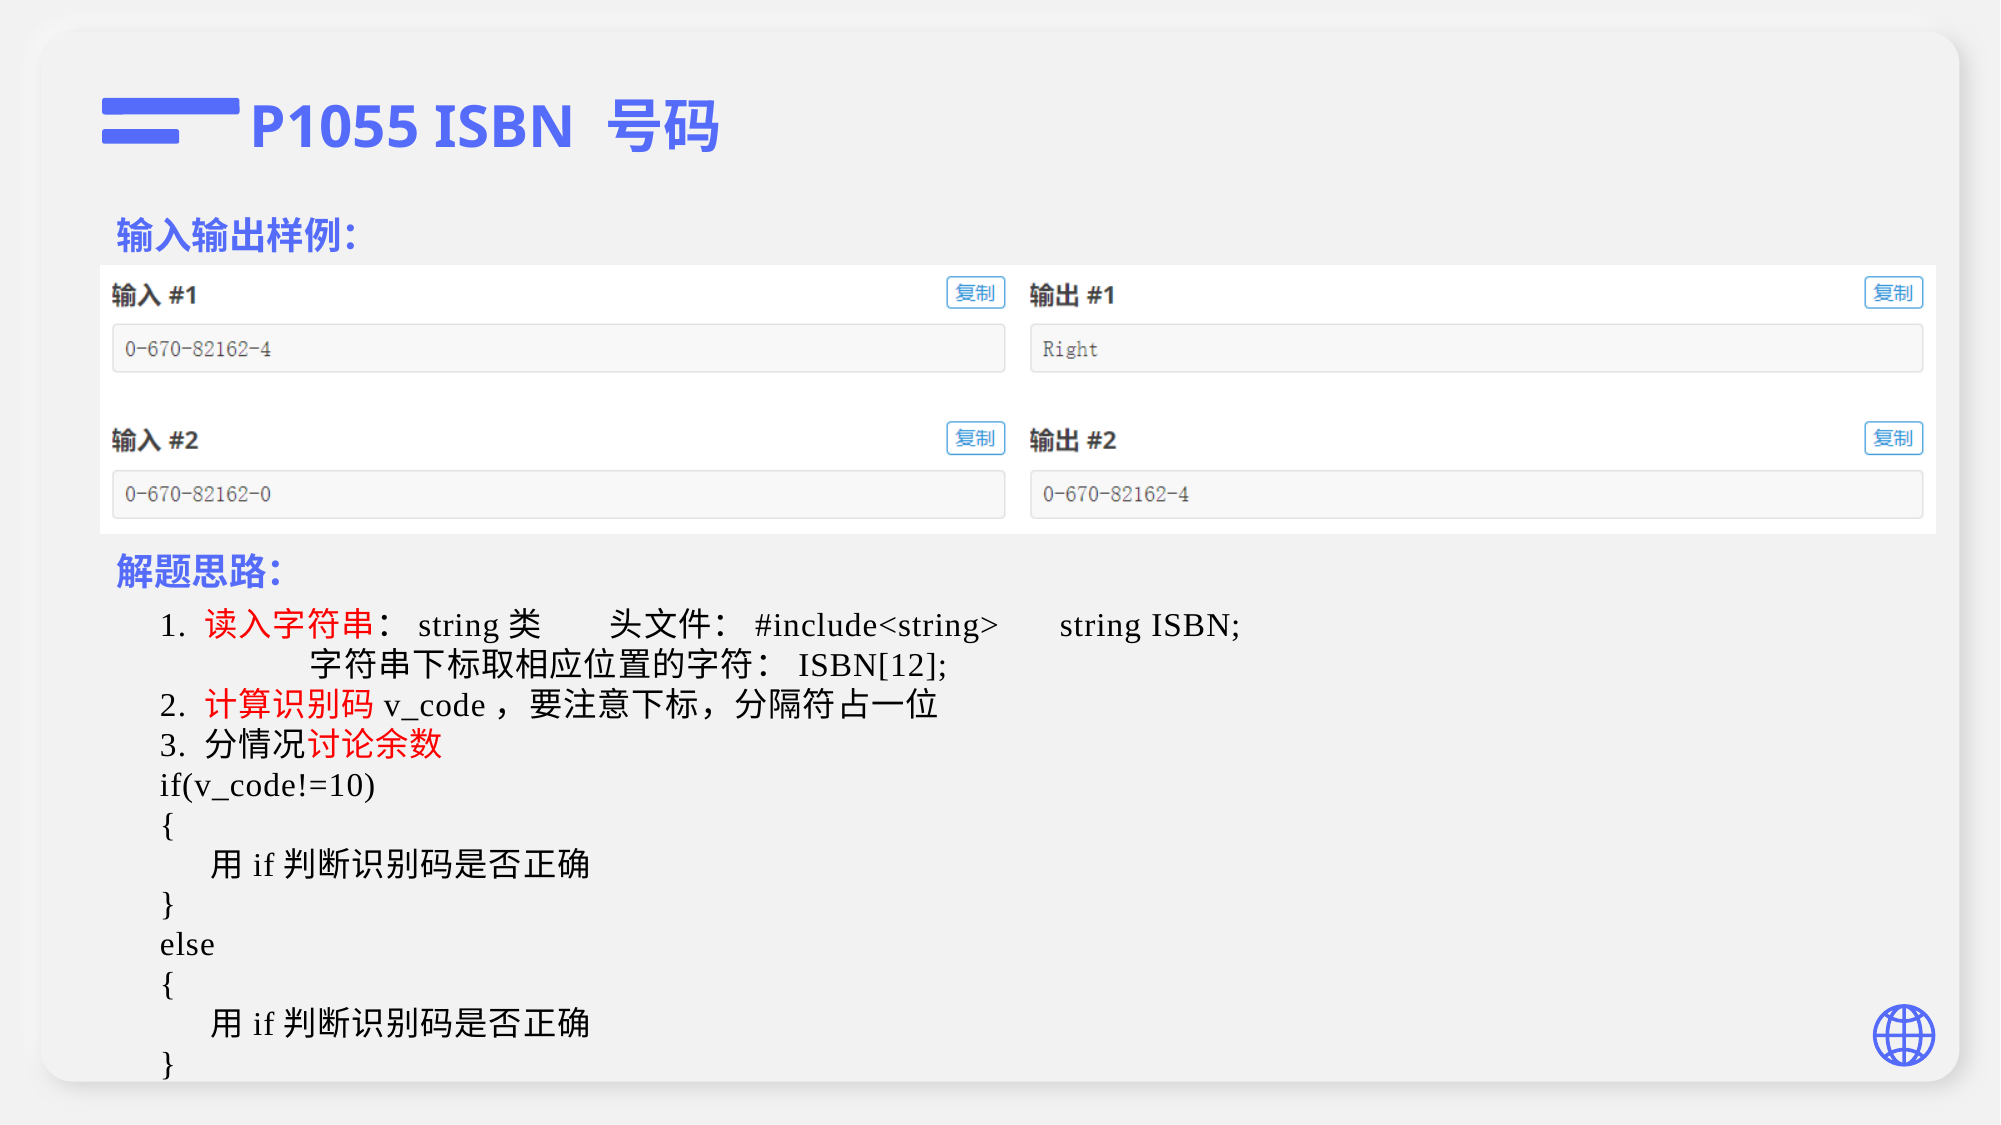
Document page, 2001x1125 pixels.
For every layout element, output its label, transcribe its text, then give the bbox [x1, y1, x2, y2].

text_box 1. 读入字符串：string类 头文件：#include<string> string ISBN; 字符串下标取相应位置的字符：ISBN[12]; 2. 计算识别码v_code，要注意下标，分隔符占一位 3. 分情况讨论余数 if(v_code!=10) { 用if判断识别码是否正确 } else { 用if判断识别码是否正确 } [145, 1082, 1256, 1090]
picture [100, 265, 1936, 534]
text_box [40, 31, 1960, 1082]
